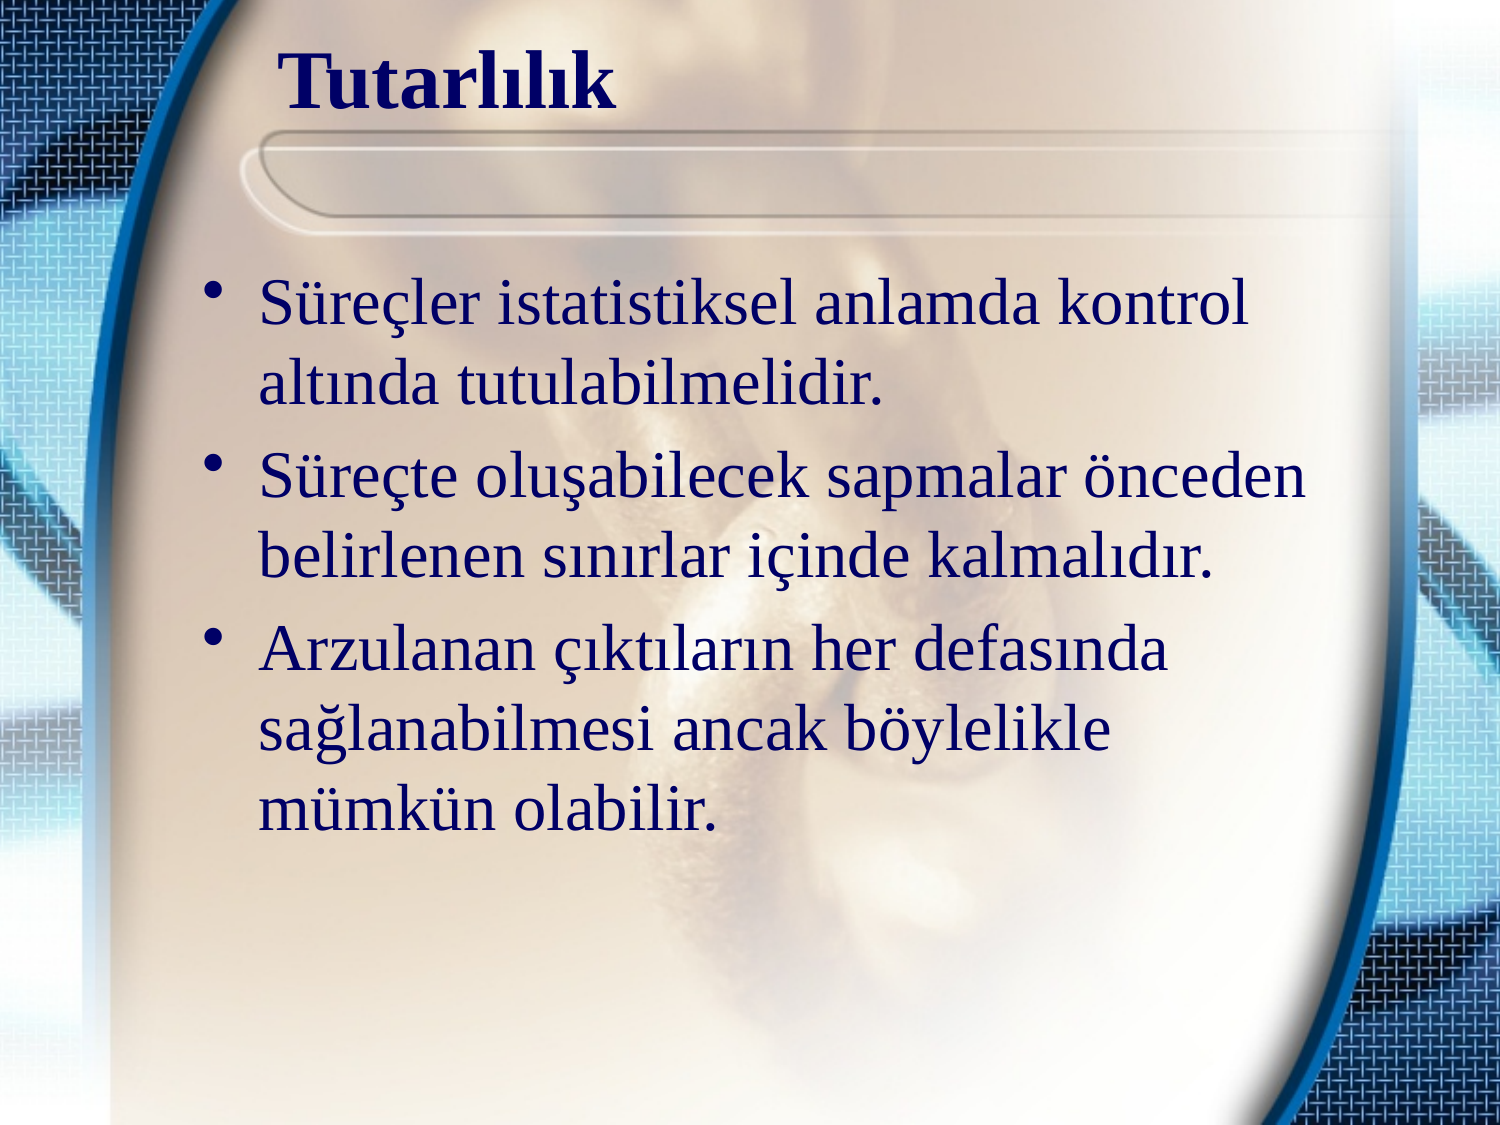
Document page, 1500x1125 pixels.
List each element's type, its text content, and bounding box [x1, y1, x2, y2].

title Tutarlılık [262, 12, 1413, 138]
list Süreçler istatistiksel anlamda kontrol altında tutulabilmelidir. Süreçte oluşabilecek sapmalar önceden belirlenen sınırlar içinde kalmalıdır. Arzulanan çıktıların her defasında sağlanabilmesi ancak böylelikle mümkün olabilir. [187, 249, 1363, 963]
picture [0, 0, 1500, 1125]
